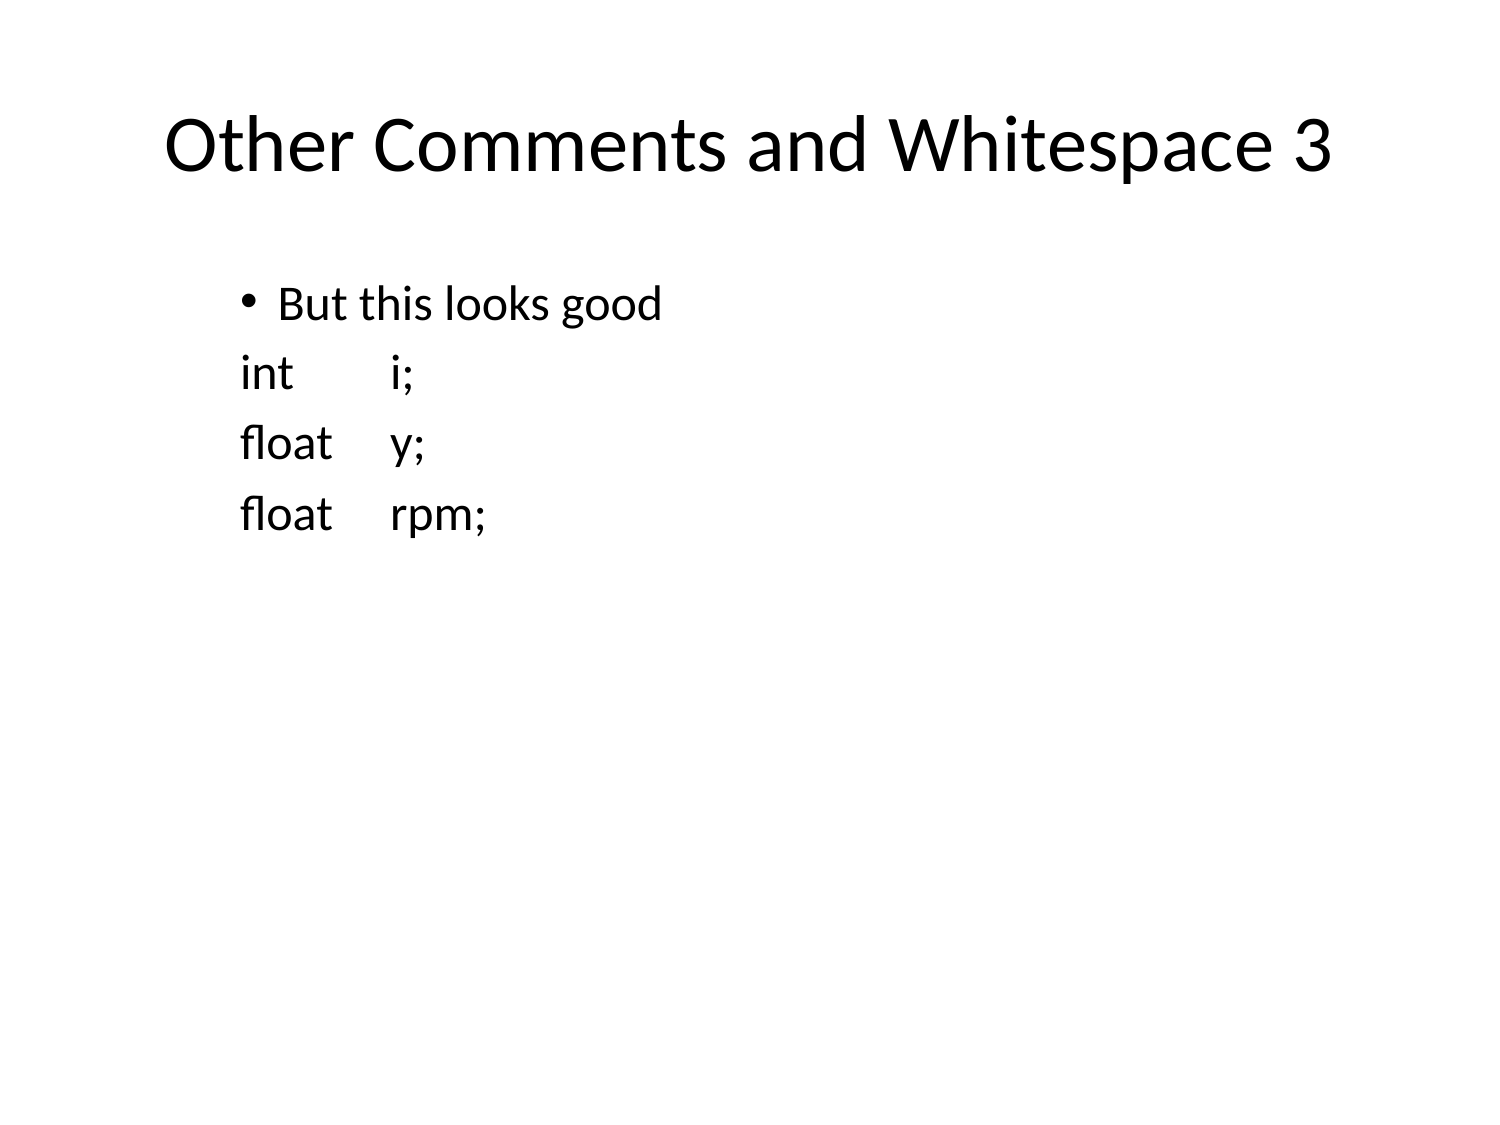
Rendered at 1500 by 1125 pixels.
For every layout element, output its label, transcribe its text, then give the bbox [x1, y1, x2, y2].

title Other Comments and Whitespace 3 [75, 45, 1425, 233]
list But this looks good int i; float y; float rpm; [75, 262, 1425, 1005]
